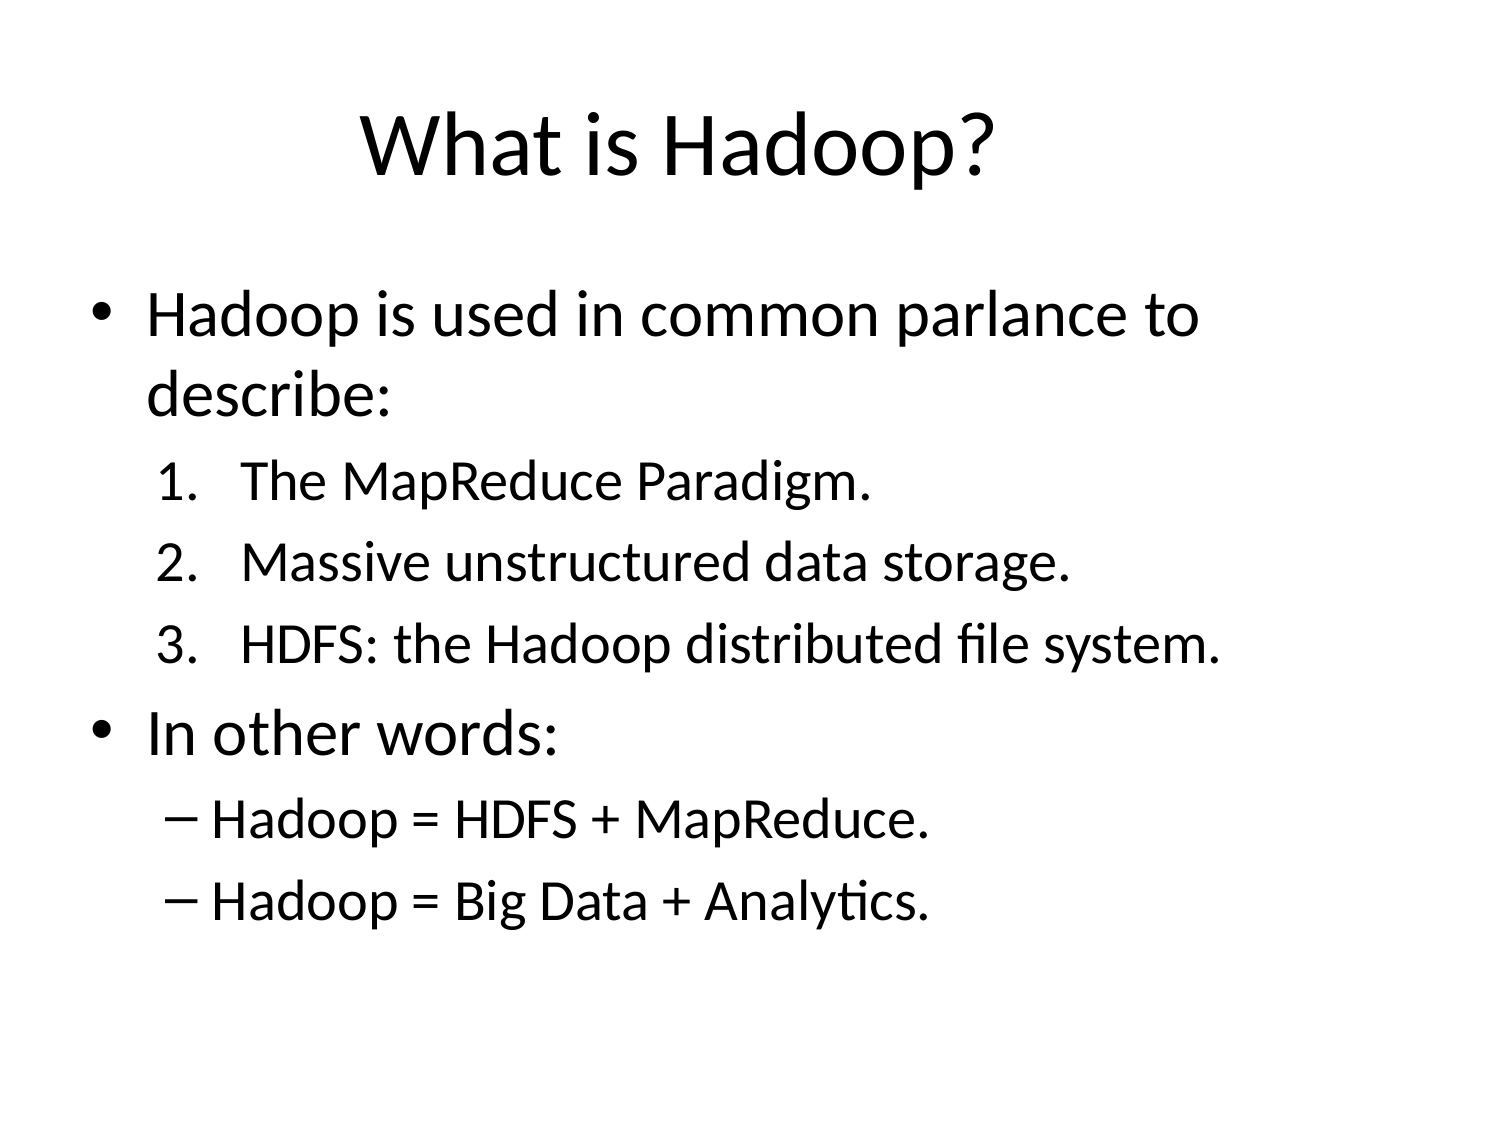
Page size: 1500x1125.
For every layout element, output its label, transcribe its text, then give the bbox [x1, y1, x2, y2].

list Hadoop is used in common parlance to describe: The MapReduce Paradigm. Massive unstructured data storage. HDFS: the Hadoop distributed file system. In other words: Hadoop = HDFS + MapReduce. Hadoop = Big Data + Analytics. [75, 262, 1425, 1005]
title What is Hadoop? [75, 45, 1425, 233]
